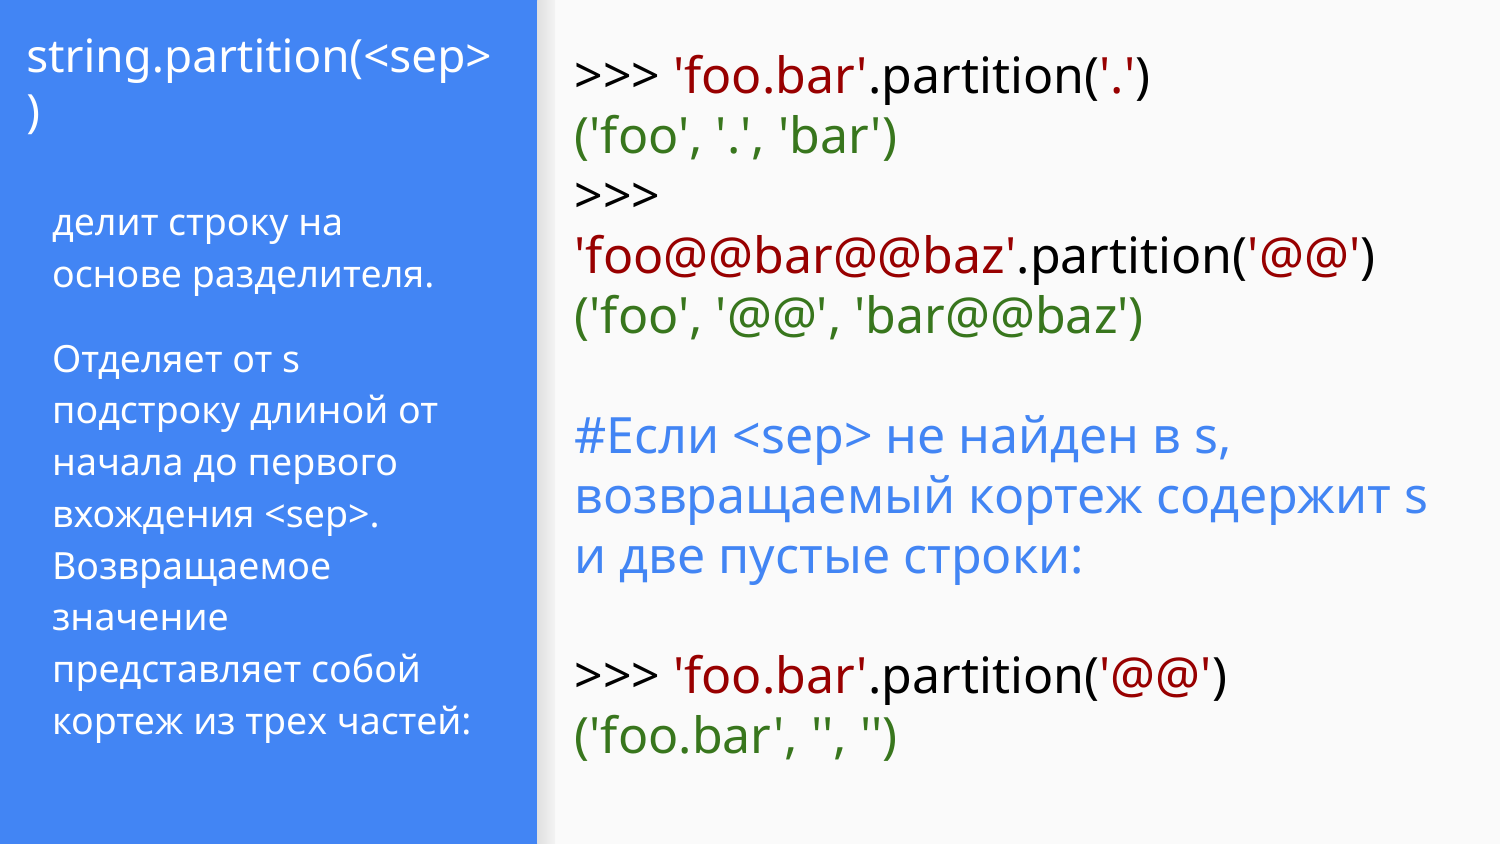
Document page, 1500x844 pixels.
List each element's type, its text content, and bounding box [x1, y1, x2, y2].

list делит строку на основе разделителя. Отделяет от s подстроку длиной от начала до первого вхождения <sep>. Возвращаемое значение представляет собой кортеж из трех частей: [37, 176, 498, 760]
text_box >>> 'foo.bar'.partition('.') ('foo', '.', 'bar') >>> 'foo@@bar@@baz'.partition('@@') ('foo', '@@', 'bar@@baz') #Если <sep> не найден в s, возвращаемый кортеж содержит s и две пустые строки: >>> 'foo.bar'.partition('@@') ('foo.bar', '', '') [559, 28, 1483, 821]
title string.partition(<sep>) [11, 58, 520, 152]
